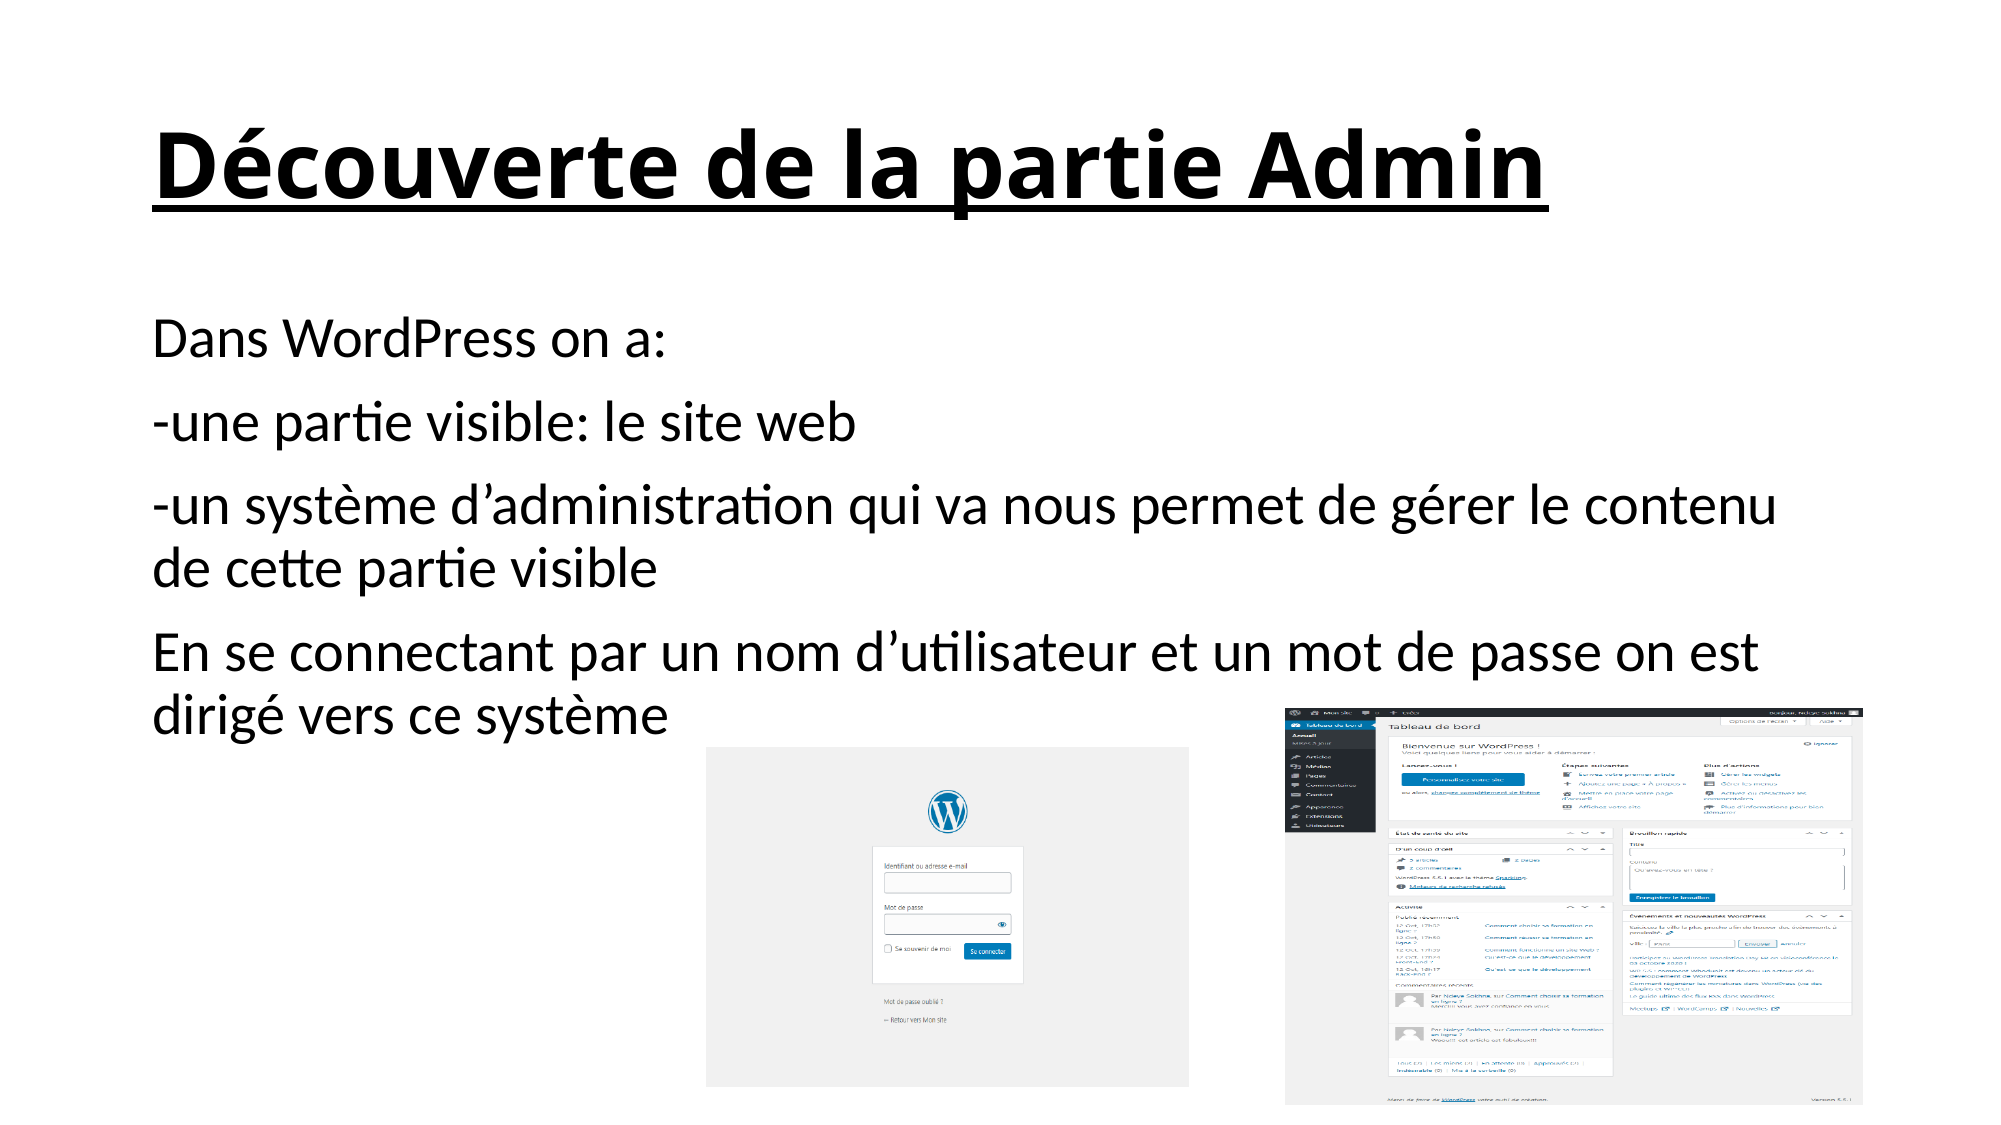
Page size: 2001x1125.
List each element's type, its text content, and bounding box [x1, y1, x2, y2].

list Dans WordPress on a: -une partie visible: le site web -un système d’administration qui va nous permet de gérer le contenu de cette partie visible En se connectant par un nom d’utilisateur et un mot de passe on est dirigé vers ce système [137, 299, 1863, 1014]
picture [706, 747, 1189, 1087]
picture [1285, 708, 1863, 1105]
title Découverte de la partie Admin [137, 59, 1863, 278]
